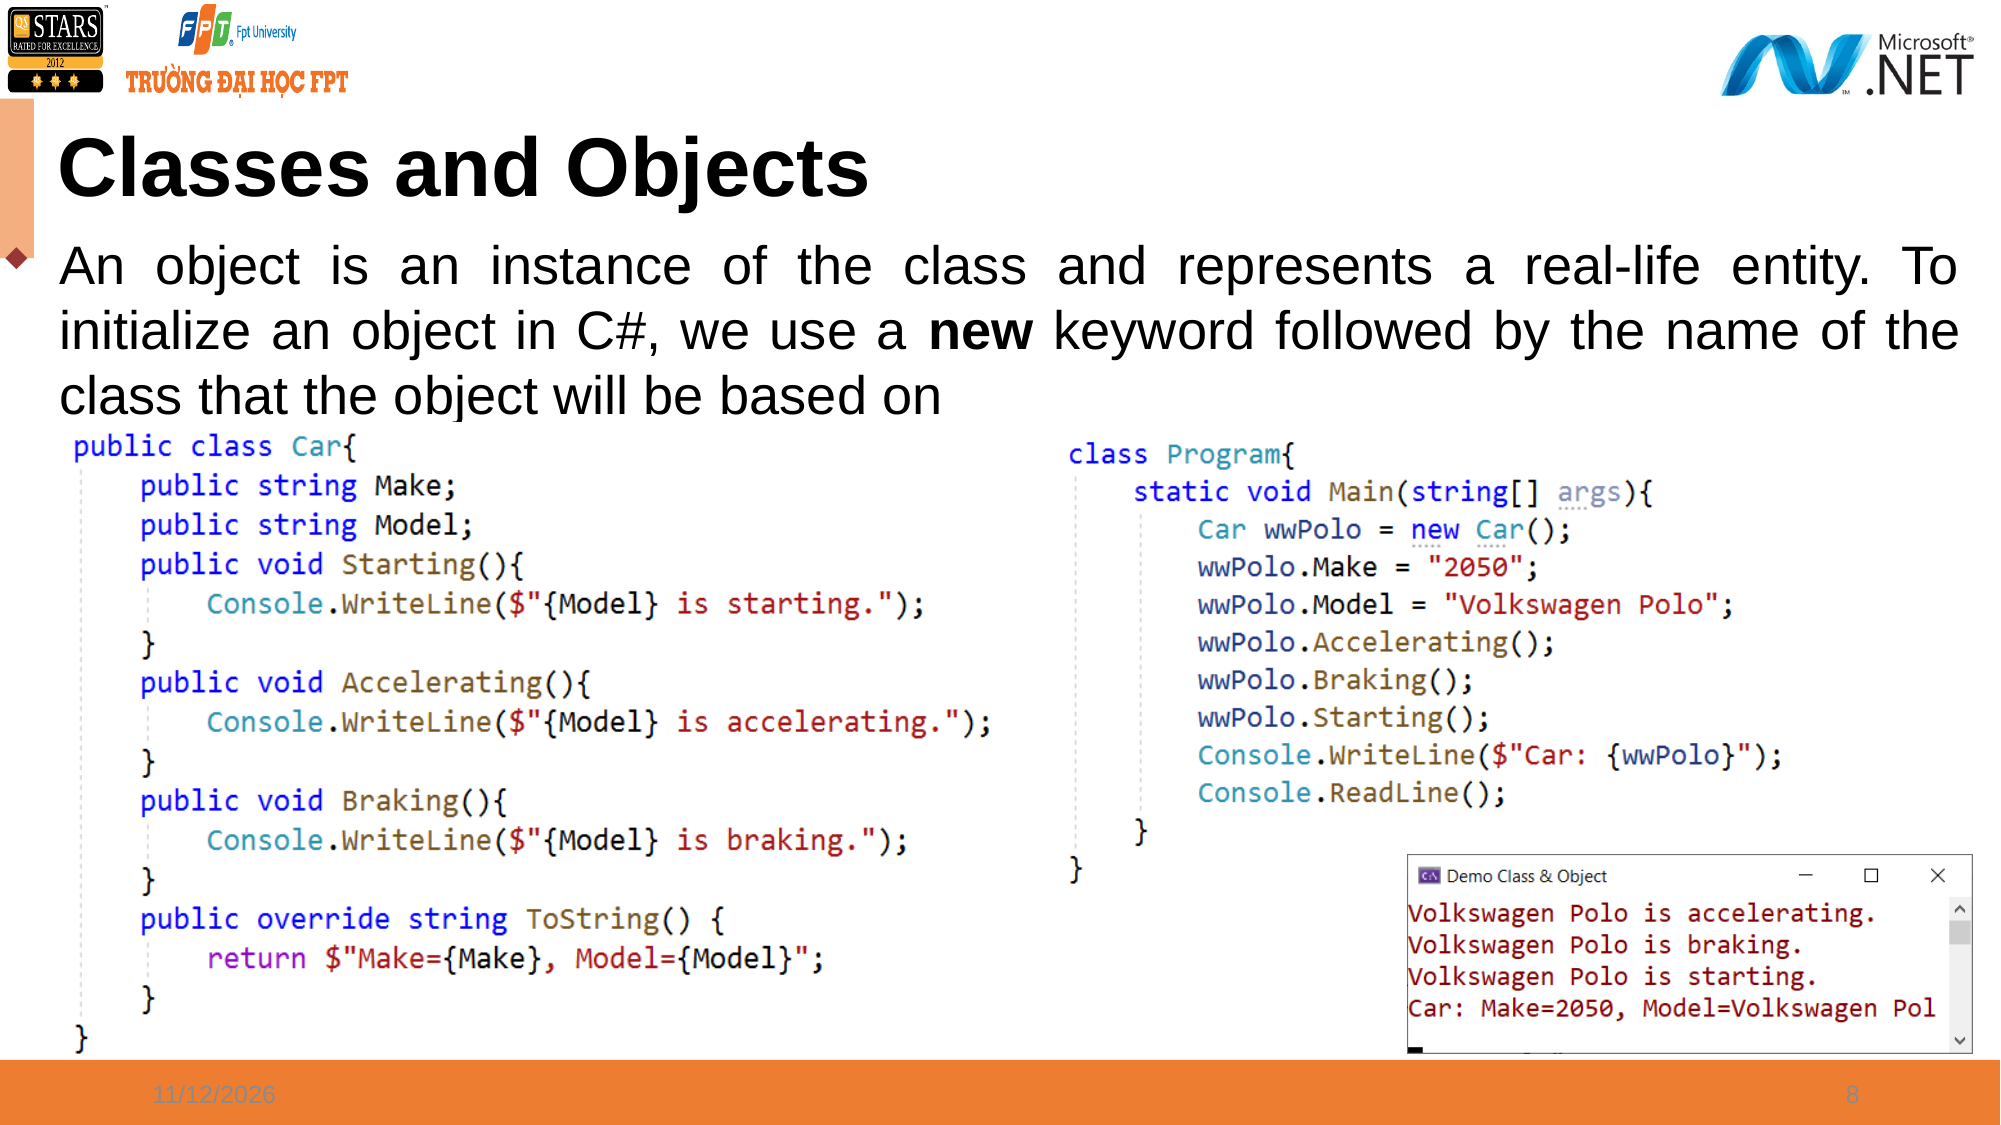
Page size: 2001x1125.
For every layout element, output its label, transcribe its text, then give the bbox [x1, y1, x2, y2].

picture [1685, 0, 2001, 129]
text_box Classes and Objects [42, 117, 1300, 221]
slide_number 8 [1424, 1063, 1875, 1123]
picture [63, 422, 998, 1059]
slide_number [137, 1063, 588, 1123]
picture [1064, 436, 1974, 1054]
text_box An object is an instance of the class and represents a real-life entity. To initialize an object in C#, we use a new keyword followed by the name of the class that the object will be based on [0, 222, 1977, 433]
